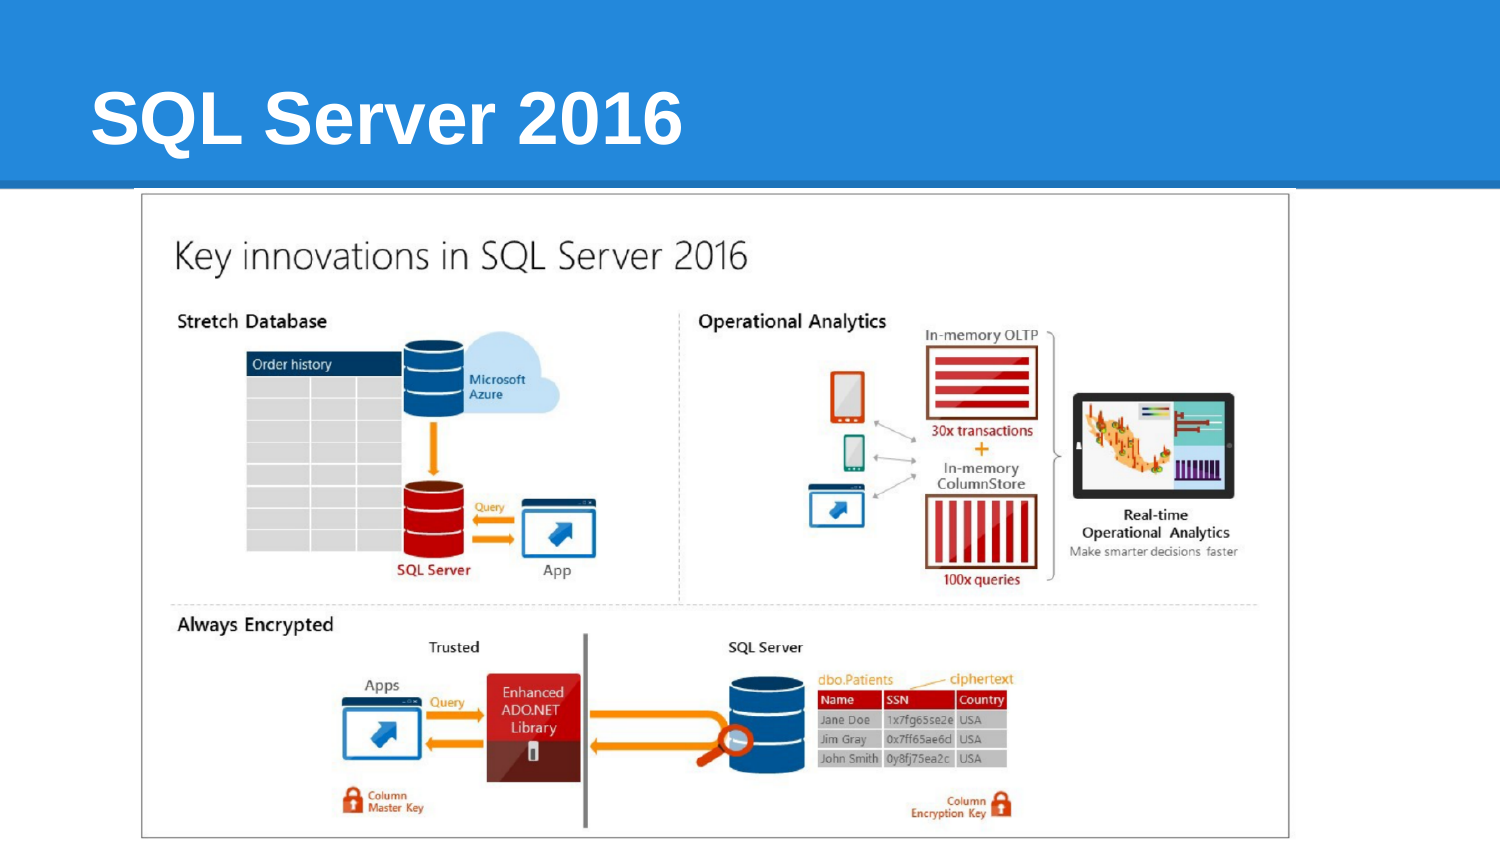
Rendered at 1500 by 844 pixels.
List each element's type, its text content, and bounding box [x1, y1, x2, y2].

title SQL Server 2016 [75, 33, 1425, 175]
picture [133, 188, 1296, 844]
